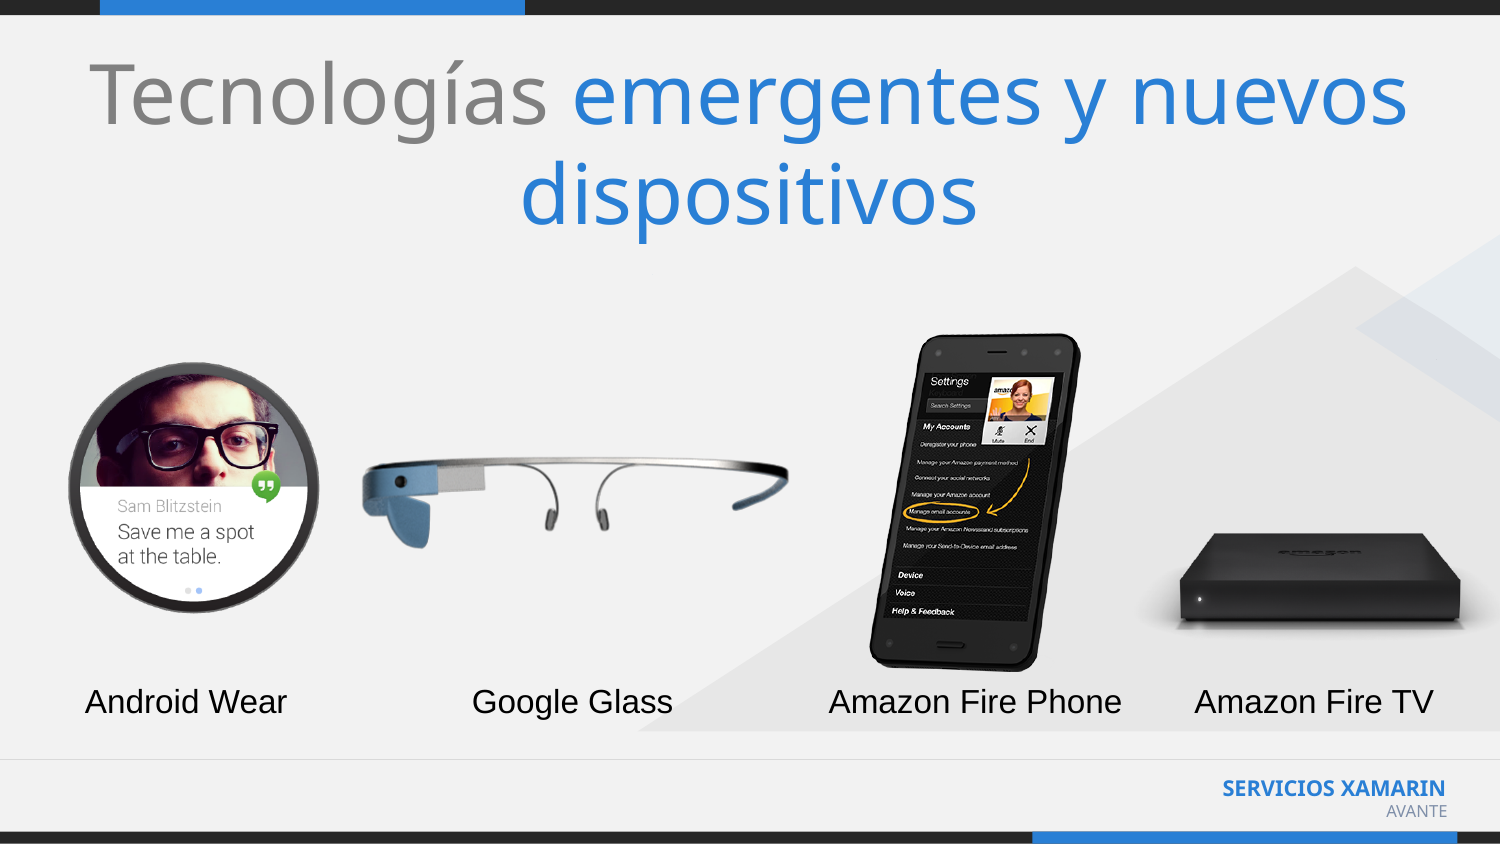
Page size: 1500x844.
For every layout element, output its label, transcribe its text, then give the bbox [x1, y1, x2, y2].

text_box Tecnologías emergentes y nuevos dispositivos [0, 33, 1500, 117]
picture [60, 302, 1083, 674]
text_box [906, 198, 1296, 269]
text_box Android Wear Google Glass Amazon Fire Phone Amazon Fire TV [33, 673, 1487, 728]
picture [1129, 520, 1500, 642]
